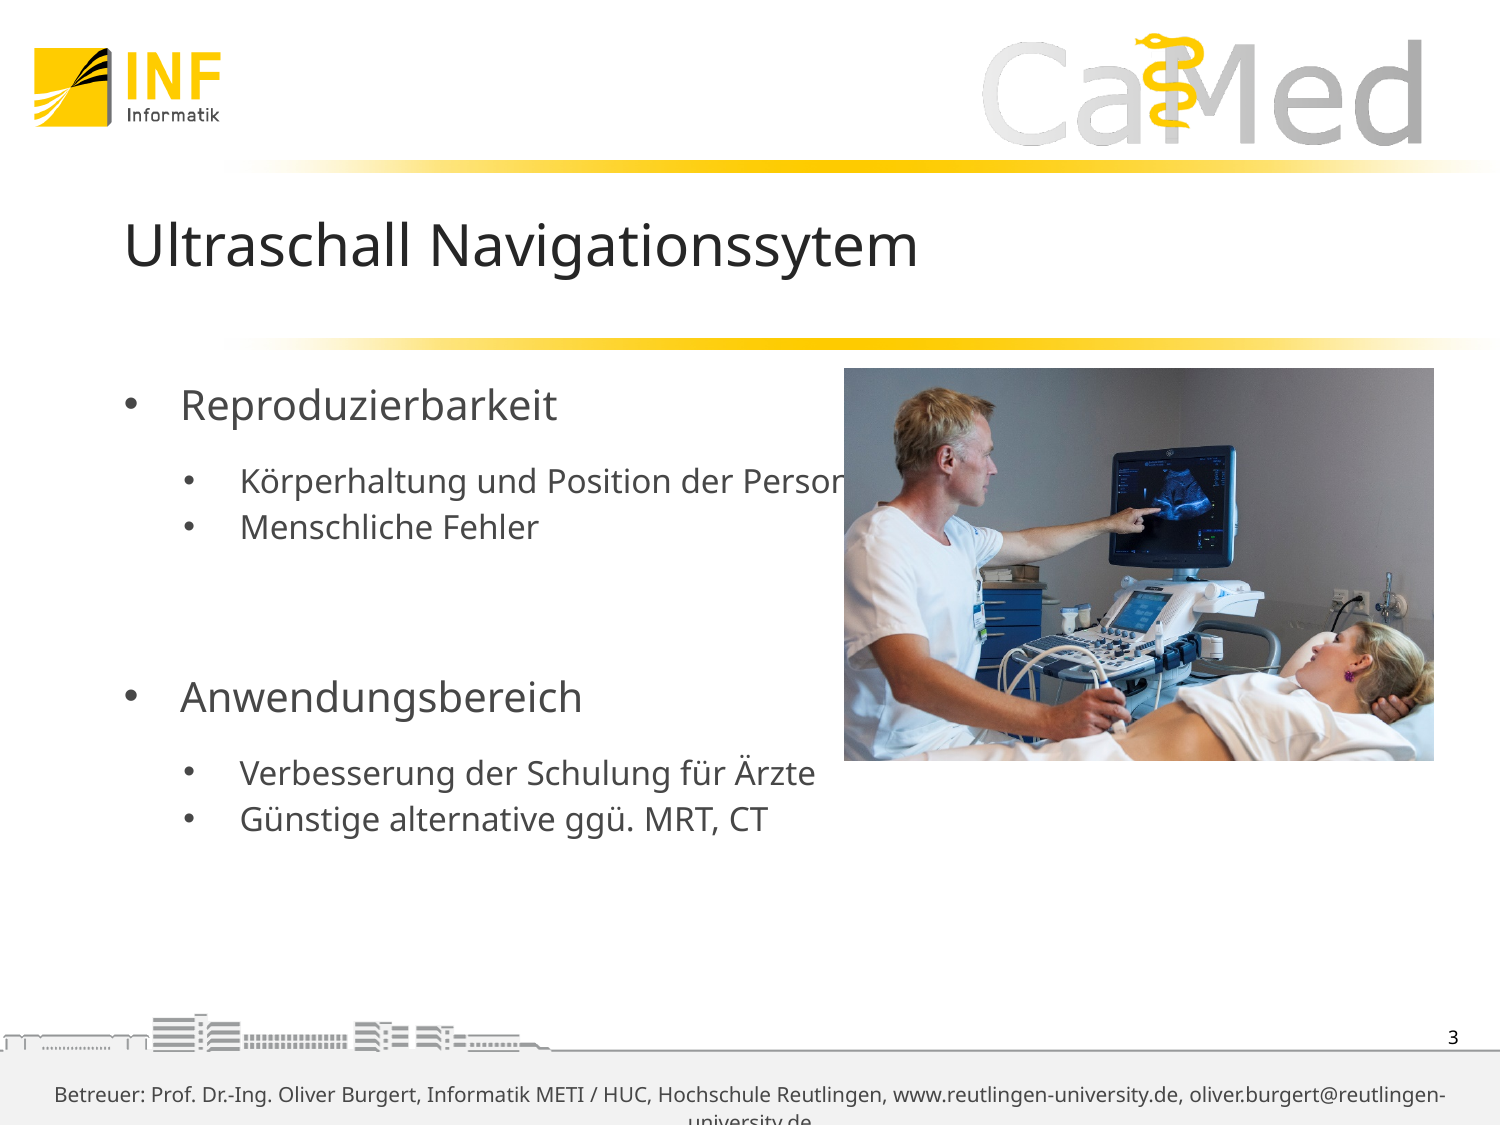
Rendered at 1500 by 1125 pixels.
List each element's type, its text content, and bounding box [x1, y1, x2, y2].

picture [224, 0, 1500, 350]
list Reproduzierbarkeit Körperhaltung und Position der Person Menschliche Fehler Anwendungsbereich Verbesserung der Schulung für Ärzte Günstige alternative ggü. MRT, CT [123, 373, 912, 929]
picture [29, 42, 313, 132]
title Ultraschall Navigationssytem [123, 208, 1388, 336]
picture [0, 1005, 1500, 1052]
picture [843, 368, 1434, 762]
